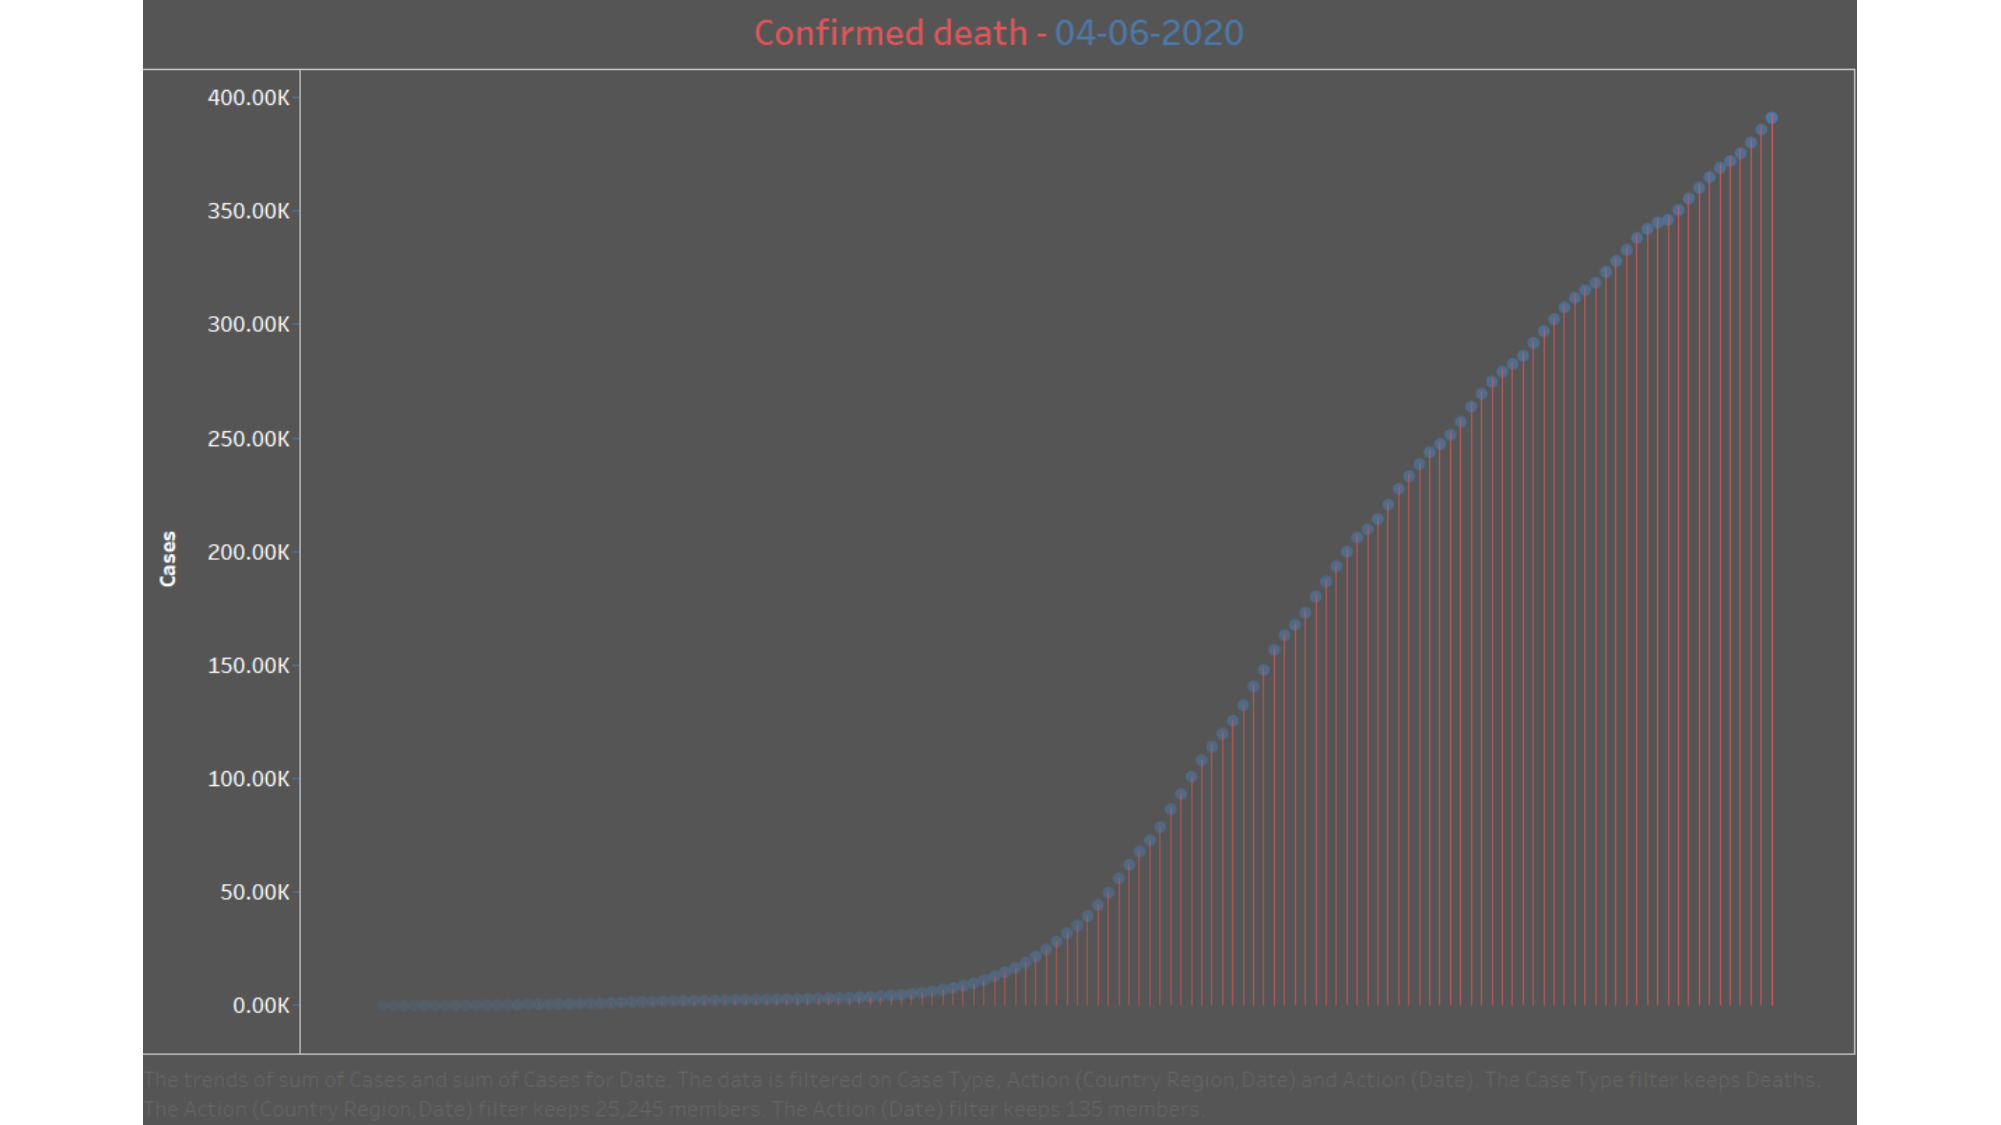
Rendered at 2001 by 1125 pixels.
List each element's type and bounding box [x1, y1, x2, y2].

picture [143, 0, 1857, 1125]
